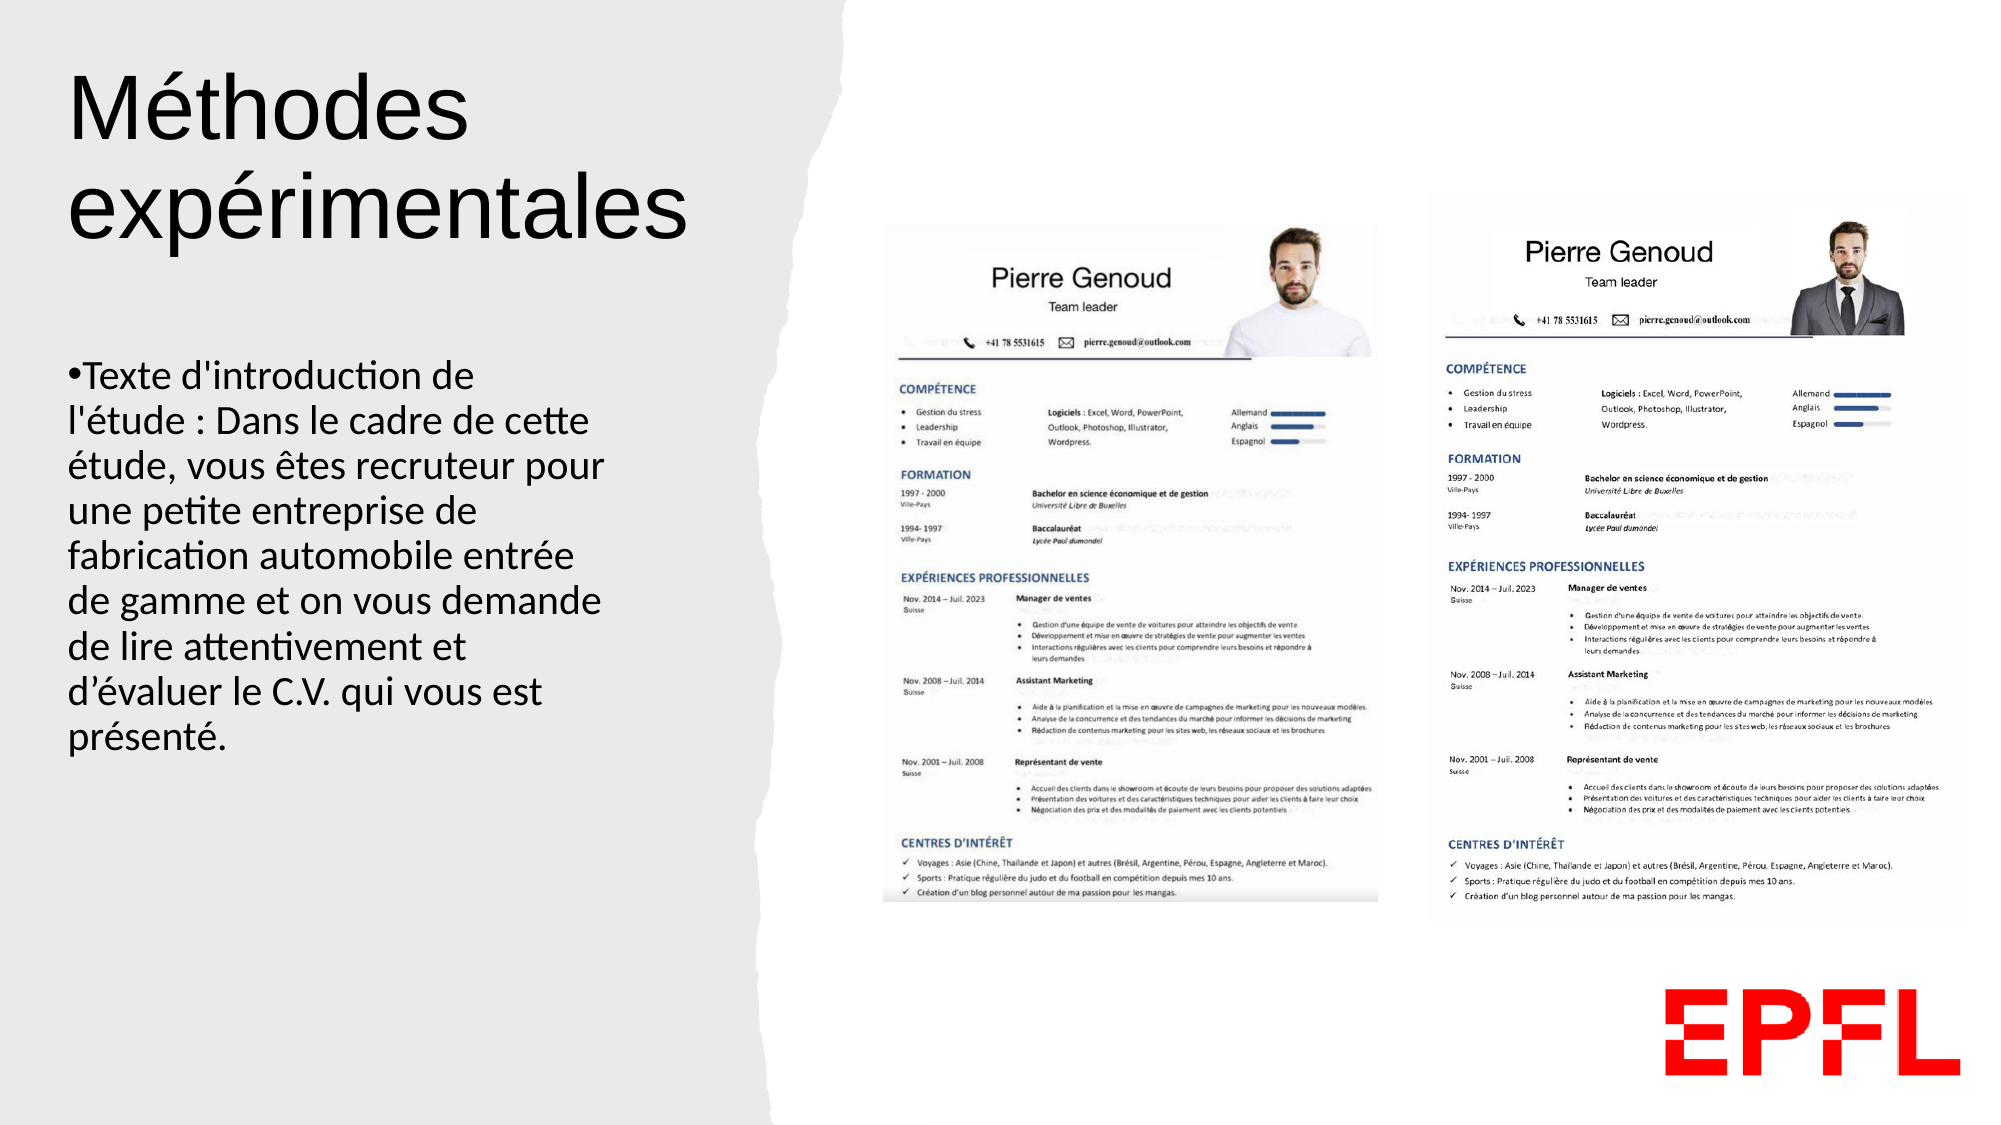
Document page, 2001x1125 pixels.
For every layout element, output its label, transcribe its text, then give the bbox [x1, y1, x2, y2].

picture [1427, 192, 1967, 926]
picture [1659, 979, 1965, 1083]
text_box [756, 0, 2000, 1125]
text_box Texte d'introduction de l'étude : Dans le cadre de cette étude, vous êtes recruteur pour une petite entreprise de fabrication automobile entrée de gamme et on vous demande de lire attentivement et d’évaluer le C.V. qui vous est présenté. [52, 346, 634, 998]
title Méthodes expérimentales [52, 38, 1166, 280]
picture [883, 224, 1378, 902]
text_box [0, 0, 929, 1125]
